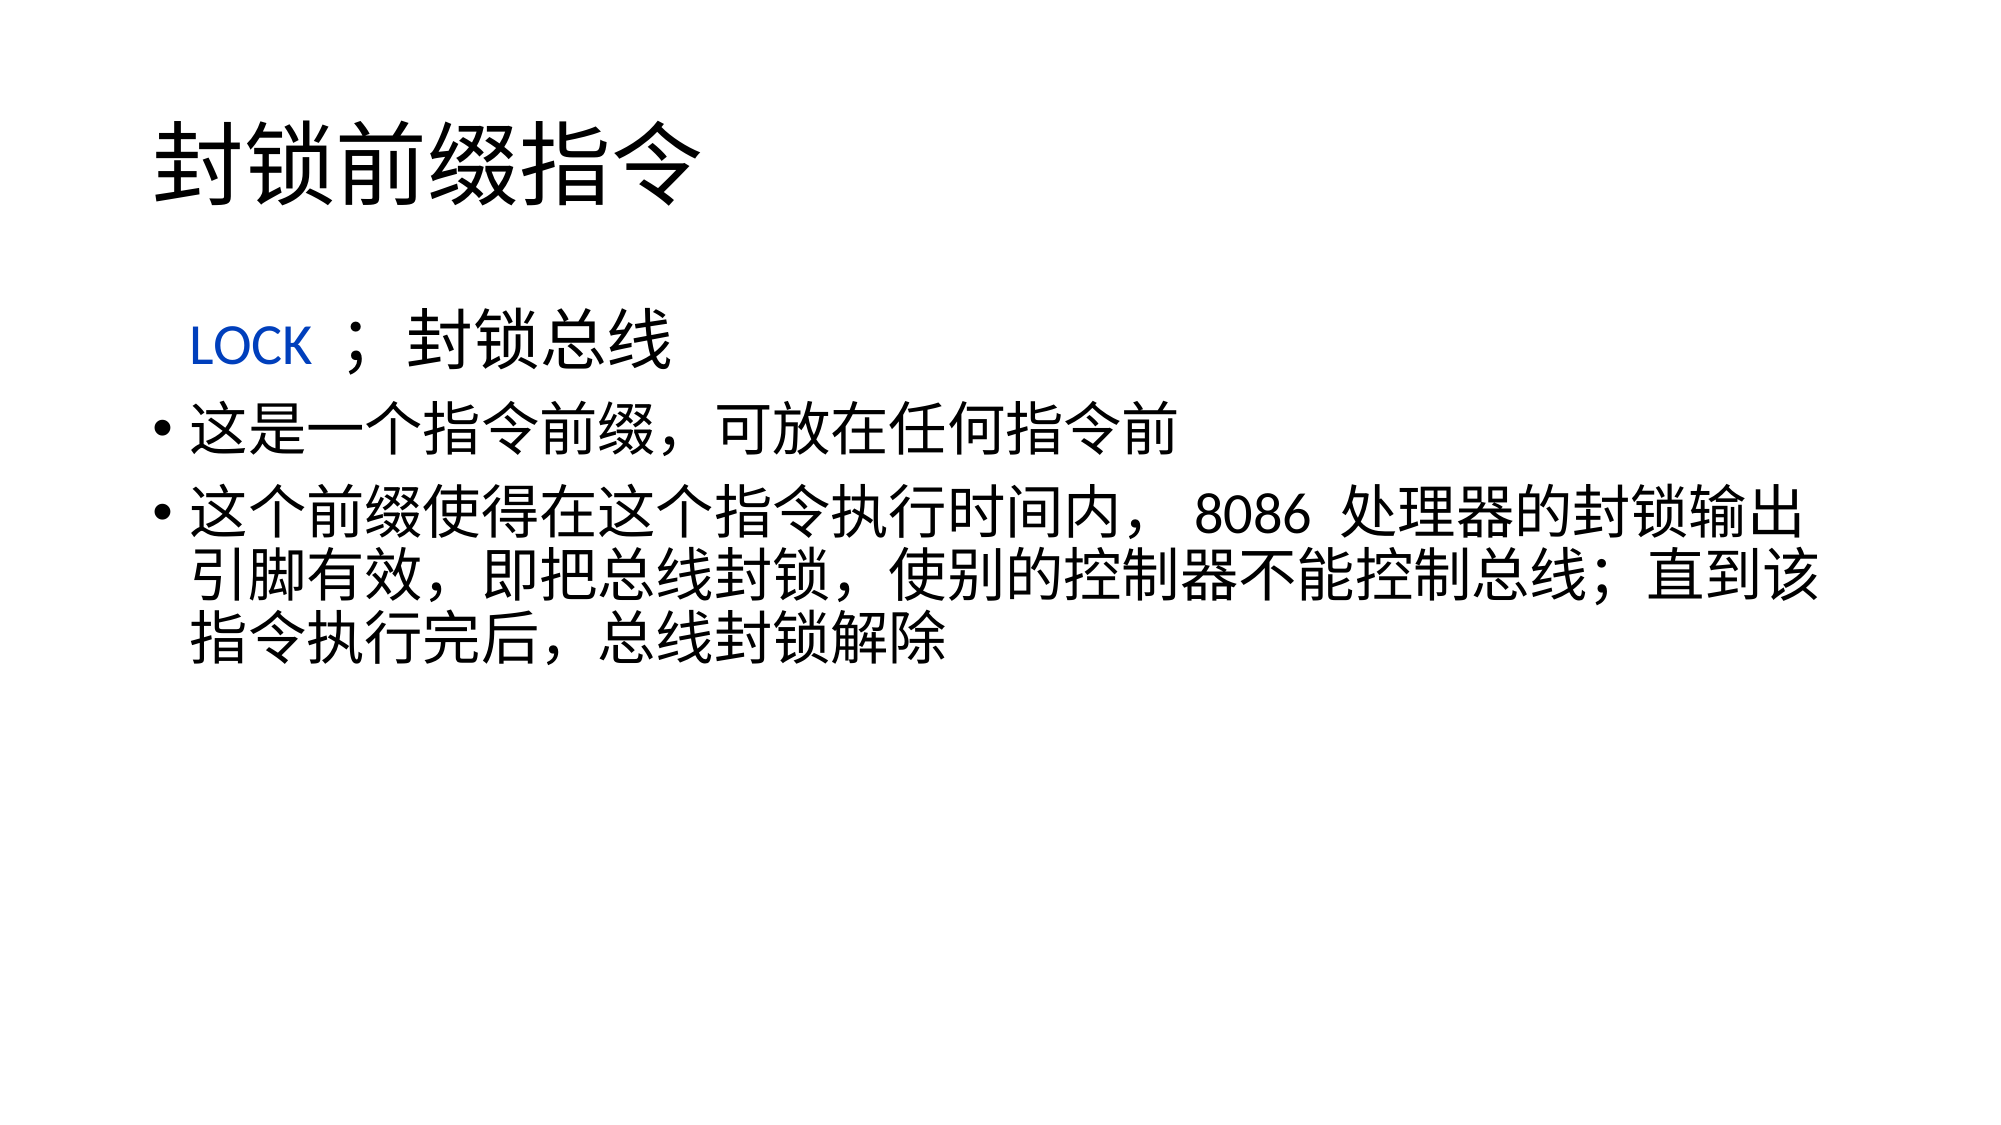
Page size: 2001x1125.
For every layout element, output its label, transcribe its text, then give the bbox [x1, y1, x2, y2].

title 封锁前缀指令 [137, 59, 1863, 278]
list LOCK ；封锁总线 这是一个指令前缀，可放在任何指令前 这个前缀使得在这个指令执行时间内，8086 处理器的封锁输出引脚有效，即把总线封锁，使别的控制器不能控制总线；直到该指令执行完后，总线封锁解除 [137, 299, 1863, 1014]
